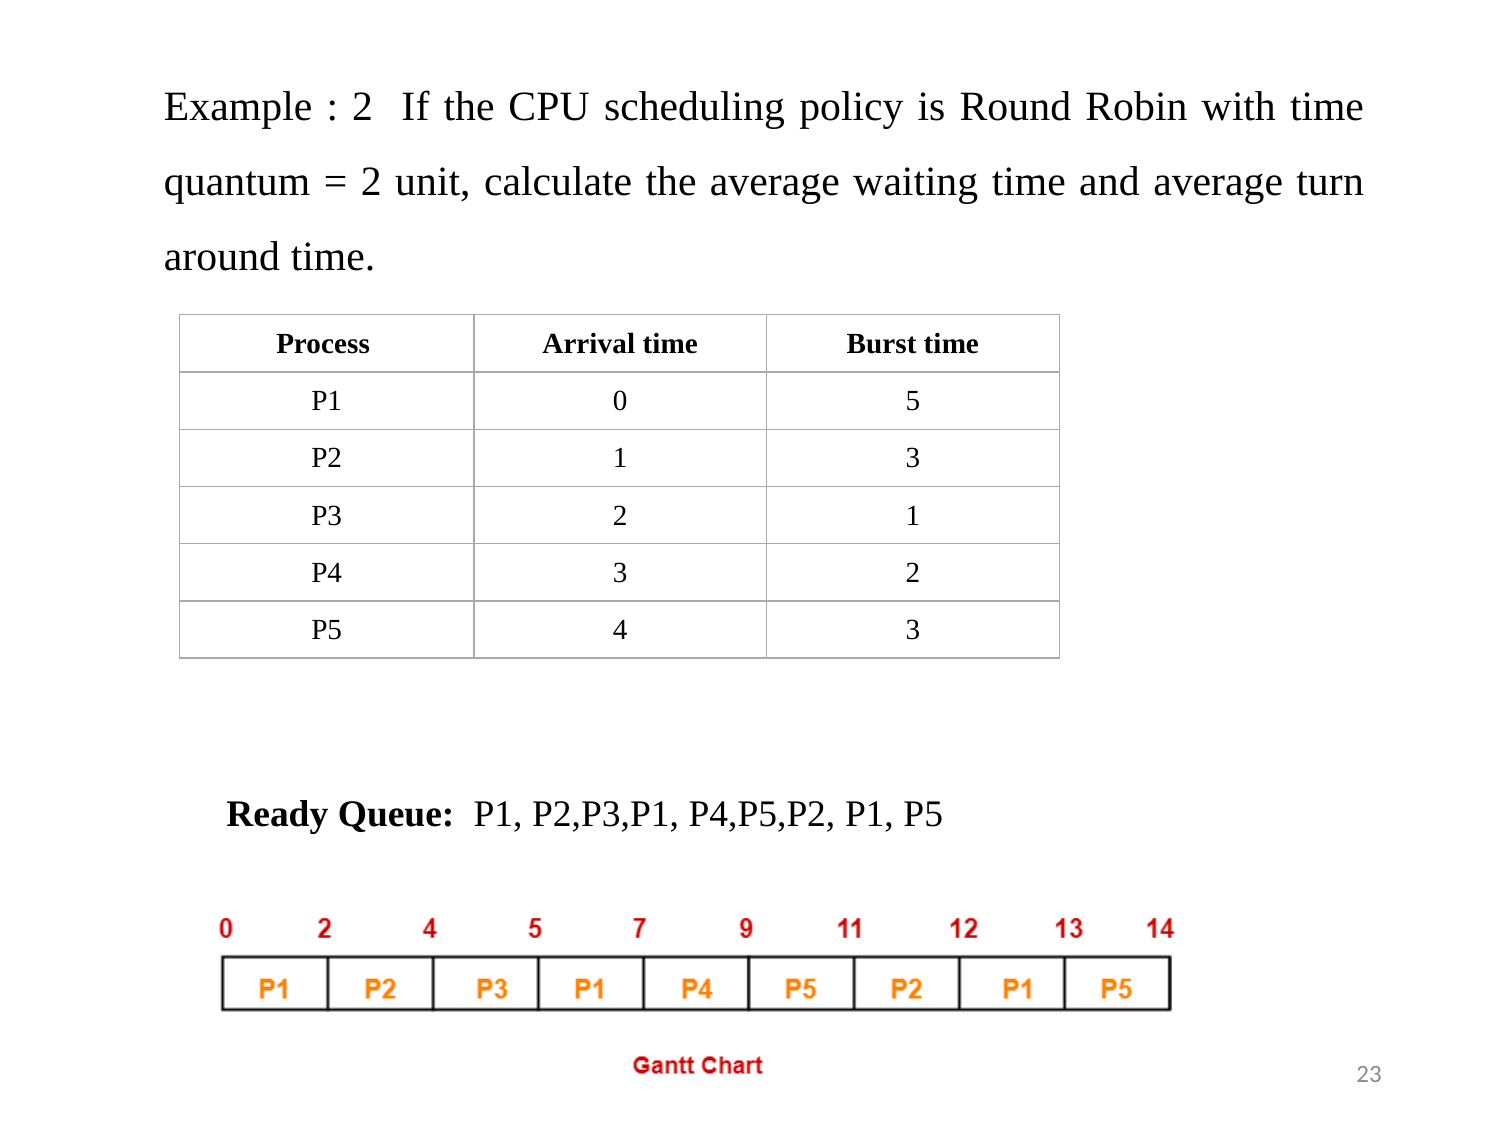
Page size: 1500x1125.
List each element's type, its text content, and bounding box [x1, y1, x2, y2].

table_cell 2 [475, 487, 766, 543]
table_cell P3 [180, 487, 473, 543]
table_cell 2 [767, 544, 1059, 600]
table_cell P5 [180, 602, 473, 657]
table_cell P2 [180, 430, 473, 486]
text_box Example : 2 If the CPU scheduling policy is Round Robin with time quantum = 2 unit, calculate the average waiting time and average turn around time. [149, 46, 1380, 287]
table_cell 5 [767, 373, 1059, 429]
table_header Burst time [767, 315, 1059, 371]
table_cell 3 [475, 544, 766, 600]
picture [209, 909, 1197, 1080]
table_cell 4 [475, 602, 766, 657]
text_box Ready Queue: P1, P2,P3,P1, P4,P5,P2, P1, P5 [211, 781, 1272, 887]
table_cell 1 [767, 487, 1059, 543]
table_cell 0 [475, 373, 766, 429]
table_header Process [180, 315, 473, 371]
table_cell P4 [180, 544, 473, 600]
table_cell 3 [767, 430, 1059, 486]
table_cell 3 [767, 602, 1059, 657]
table_cell P1 [180, 373, 473, 429]
slide_number 23 [1059, 1042, 1397, 1103]
table_cell 1 [475, 430, 766, 486]
table_header Arrival time [475, 315, 766, 371]
